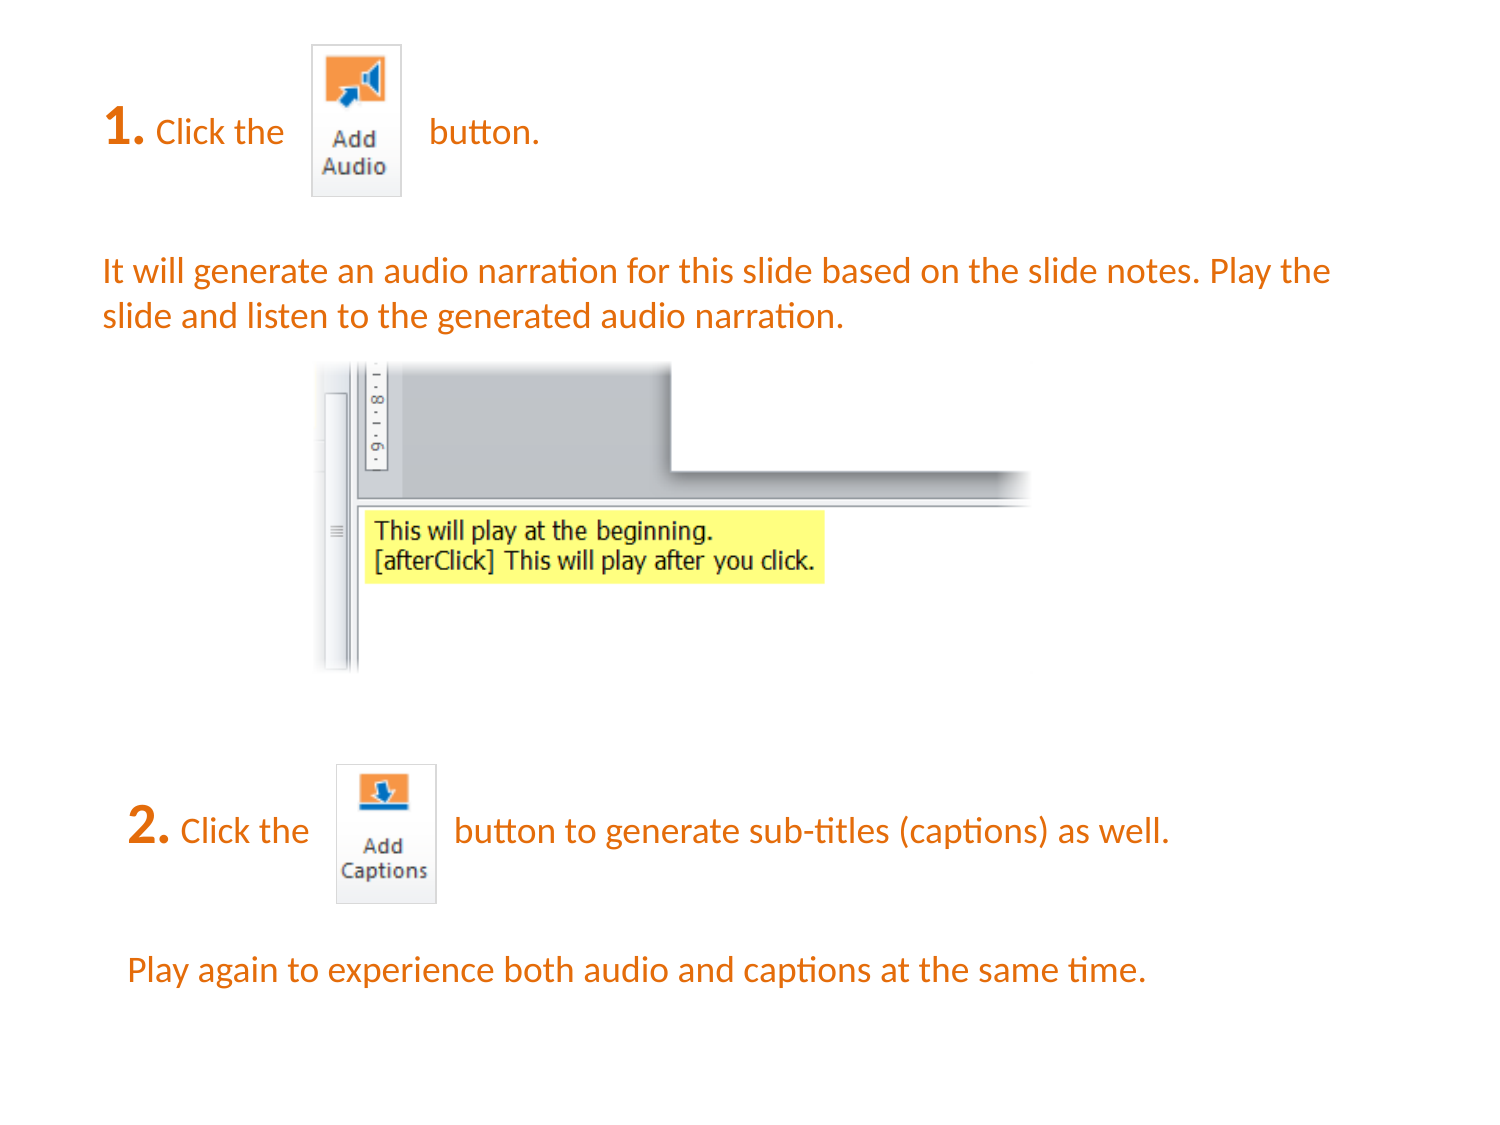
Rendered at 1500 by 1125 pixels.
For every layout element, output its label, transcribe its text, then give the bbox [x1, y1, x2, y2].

picture [337, 765, 436, 903]
text_box 1. Click the button. It will generate an audio narration for this slide based on the slide notes. Play the slide and listen to the generated audio narration. [87, 78, 1400, 344]
picture [312, 45, 401, 196]
picture [312, 360, 1034, 676]
text_box 2. Click the button to generate sub-titles (captions) as well. Play again to experience both audio and captions at the same time. [112, 777, 1425, 998]
